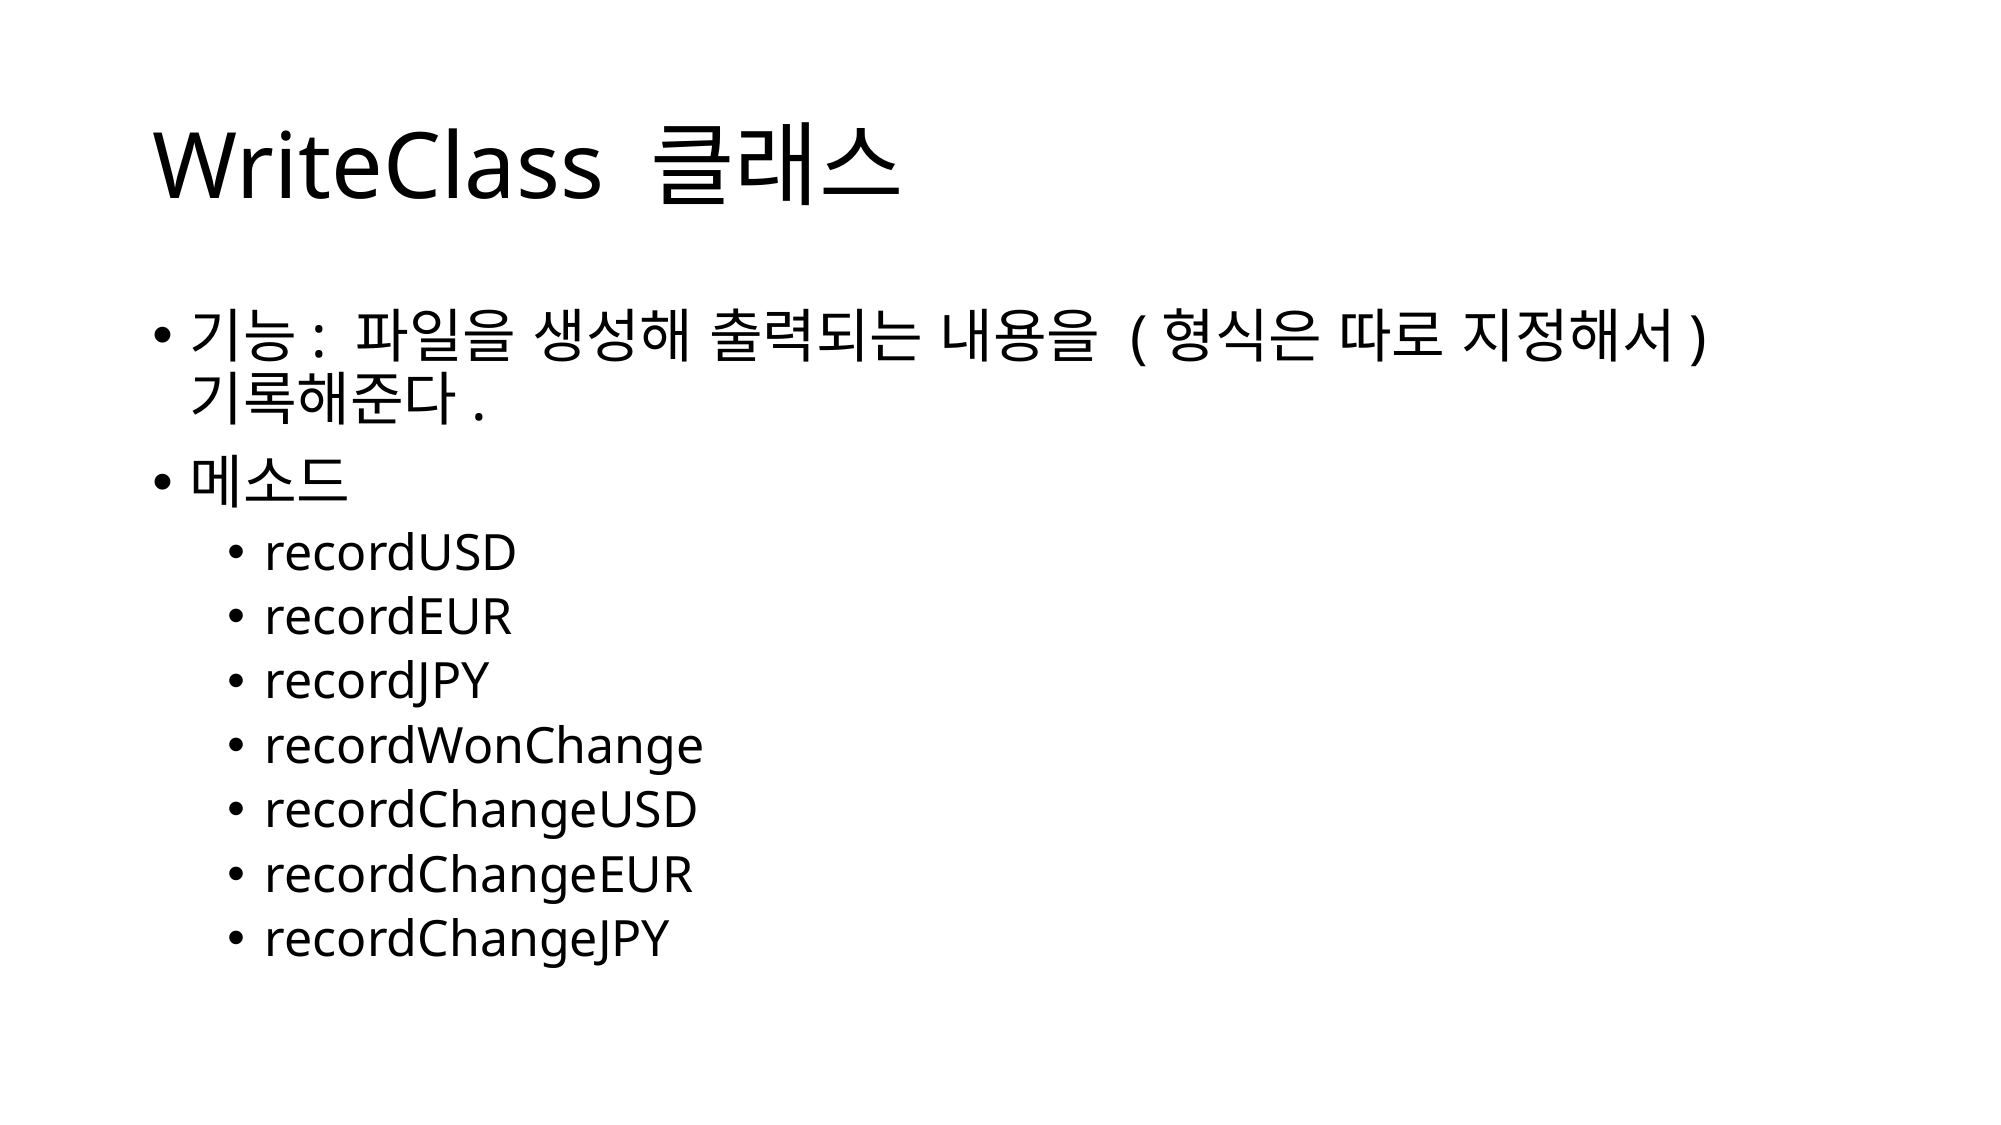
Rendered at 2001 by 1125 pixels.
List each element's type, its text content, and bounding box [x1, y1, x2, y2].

list 기능: 파일을 생성해 출력되는 내용을 (형식은 따로 지정해서) 기록해준다. 메소드 recordUSD recordEUR recordJPY recordWonChange recordChangeUSD recordChangeEUR recordChangeJPY [137, 299, 1863, 1014]
title WriteClass 클래스 [137, 59, 1863, 278]
